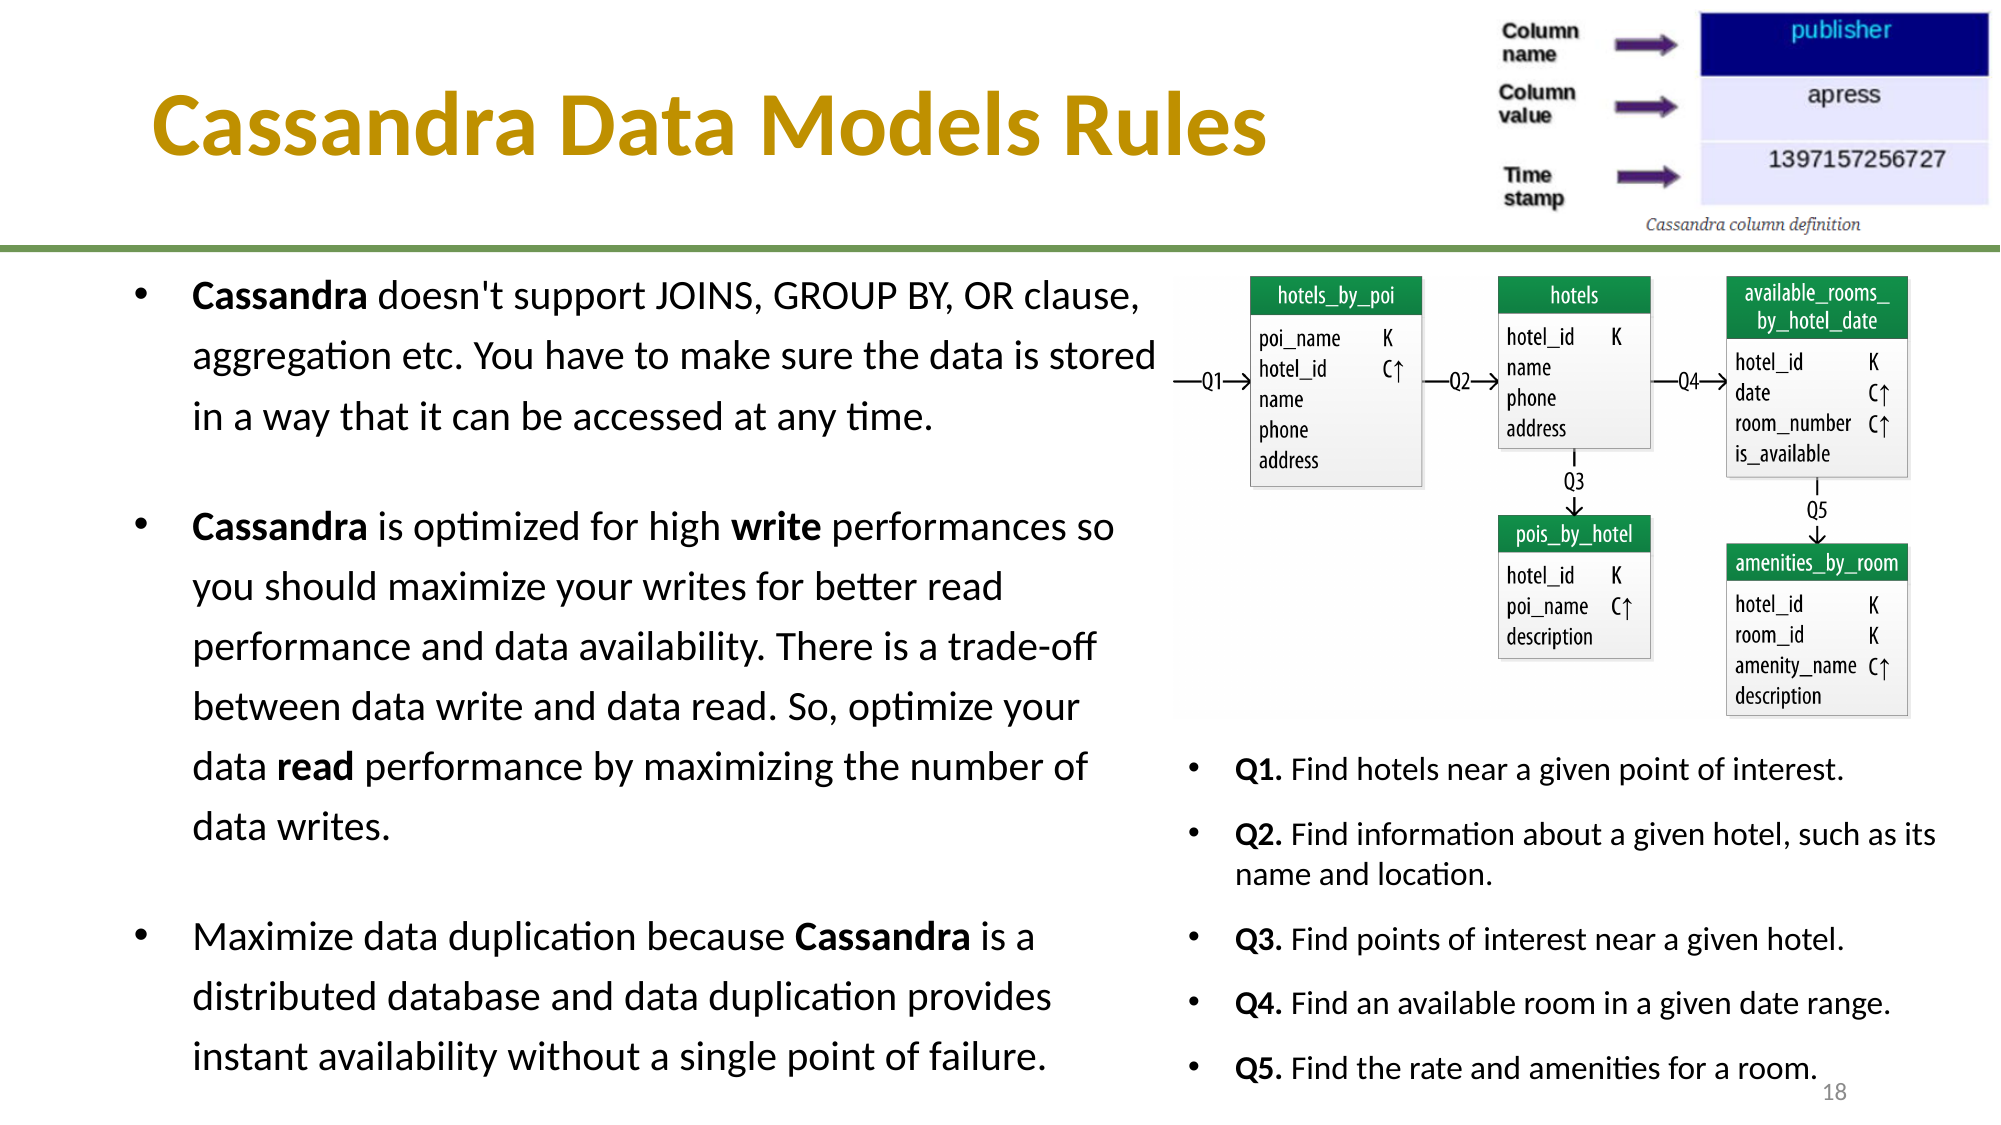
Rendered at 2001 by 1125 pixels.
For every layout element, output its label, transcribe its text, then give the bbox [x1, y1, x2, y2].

picture [1173, 276, 1911, 719]
text_box Q1. Find hotels near a given point of interest. Q2. Find information about a given hotel, such as its name and location. Q3. Find points of interest near a given hotel. Q4. Find an available room in a given date range. Q5. Find the rate and amenities for a room. [1173, 739, 2000, 1094]
title Cassandra Data Models Rules [137, 16, 1430, 234]
slide_number 18 [1412, 1094, 1863, 1120]
list Cassandra doesn't support JOINS, GROUP BY, OR clause, aggregation etc. You have to make sure the data is stored in a way that it can be accessed at any time. Cassandra is optimized for high write performances so you should maximize your writes for better read performance and data availability. There is a trade-off between data write and data read. So, optimize your data read performance by maximizing the number of data writes. Maximize data duplication because Cassandra is a distributed database and data duplication provides instant availability without a single point of failure. [118, 250, 1174, 1125]
picture [1488, 4, 2000, 238]
